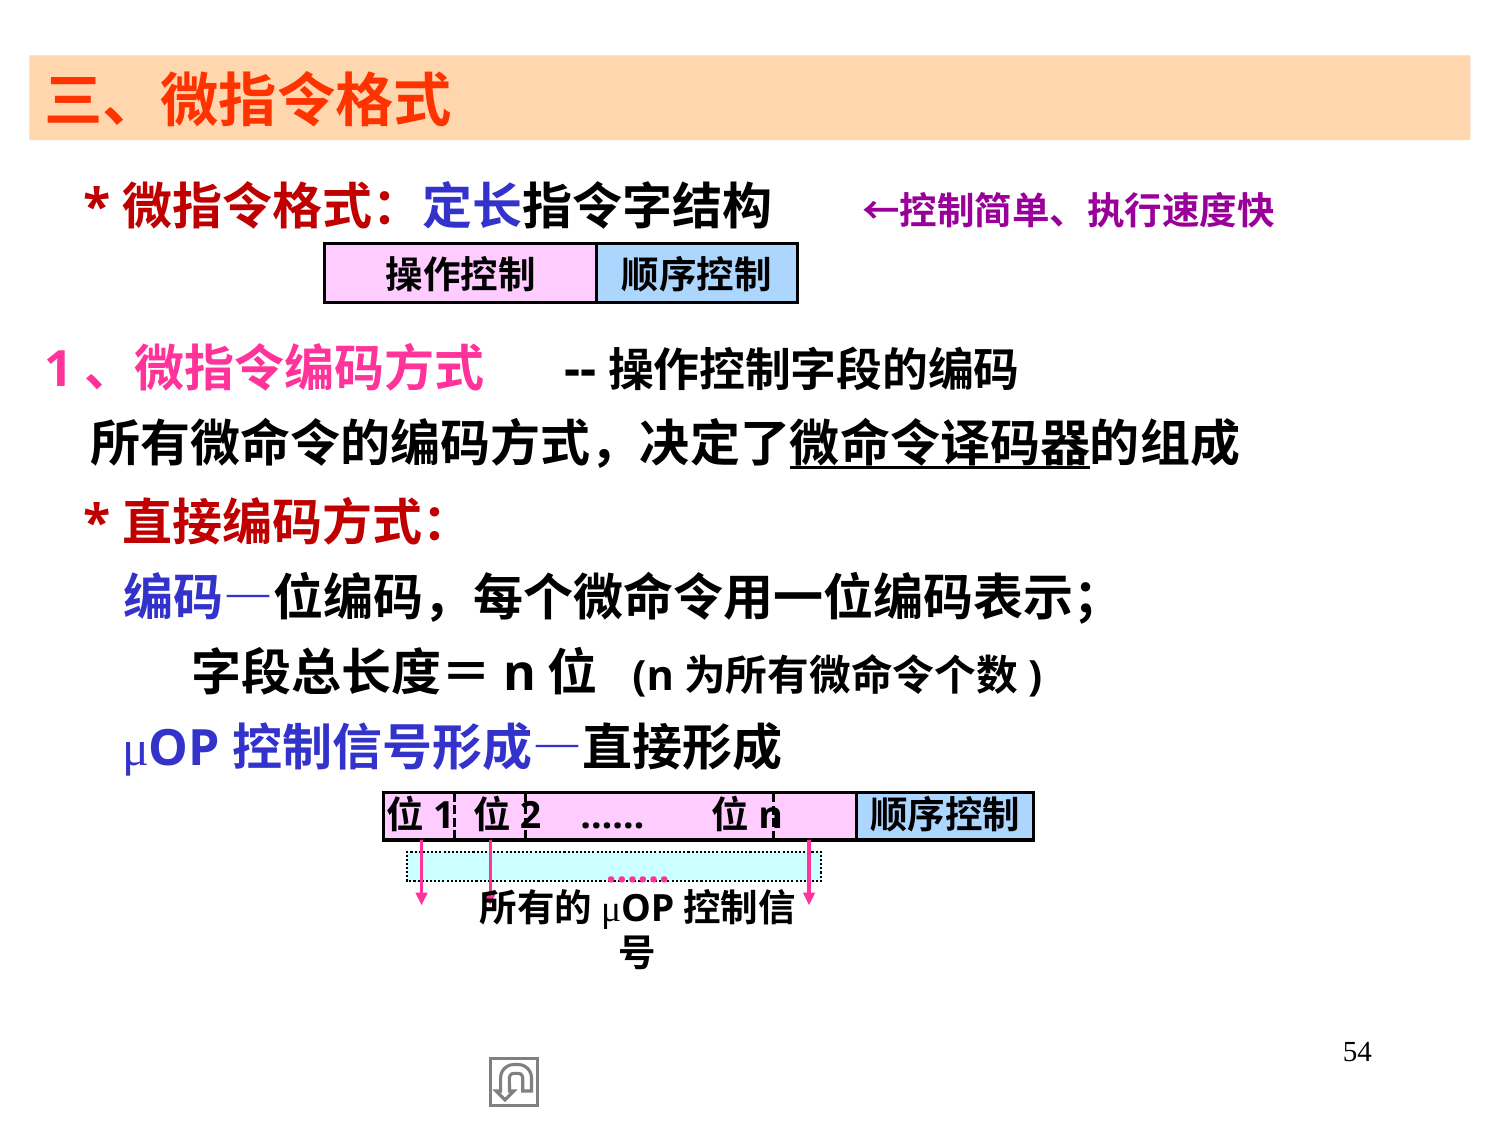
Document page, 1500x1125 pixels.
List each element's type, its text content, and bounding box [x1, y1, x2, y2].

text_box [383, 792, 1034, 953]
text_box 1、微指令编码方式 --操作控制字段的编码 所有微命令的编码方式，决定了微命令译码器的组成 [29, 314, 1471, 467]
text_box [324, 243, 798, 303]
text_box [490, 1058, 538, 1106]
slide_number 54 [1074, 1024, 1388, 1101]
text_box *微指令格式：定长指令字结构 ←控制简单、执行速度快 [29, 152, 1471, 243]
text_box 三、微指令格式 [29, 55, 1471, 141]
text_box *直接编码方式： 编码—位编码，每个微命令用一位编码表示； 字段总长度＝n位 (n为所有微命令个数) μOP控制信号形成—直接形成 [29, 467, 1471, 783]
